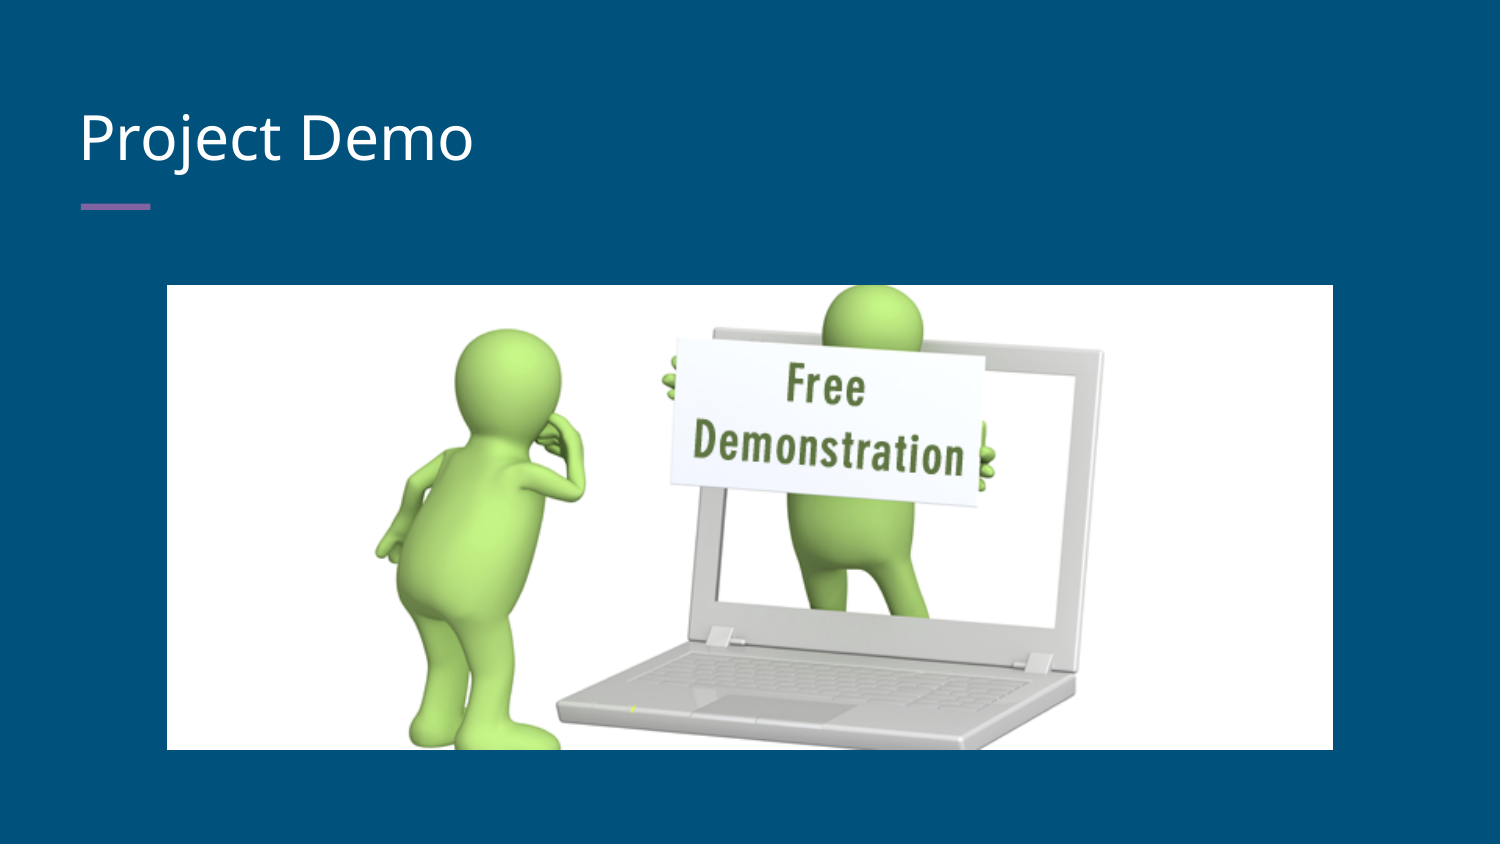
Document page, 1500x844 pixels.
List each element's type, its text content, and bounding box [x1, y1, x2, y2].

picture [168, 286, 1332, 749]
text_box Project Demo [63, 75, 1437, 188]
